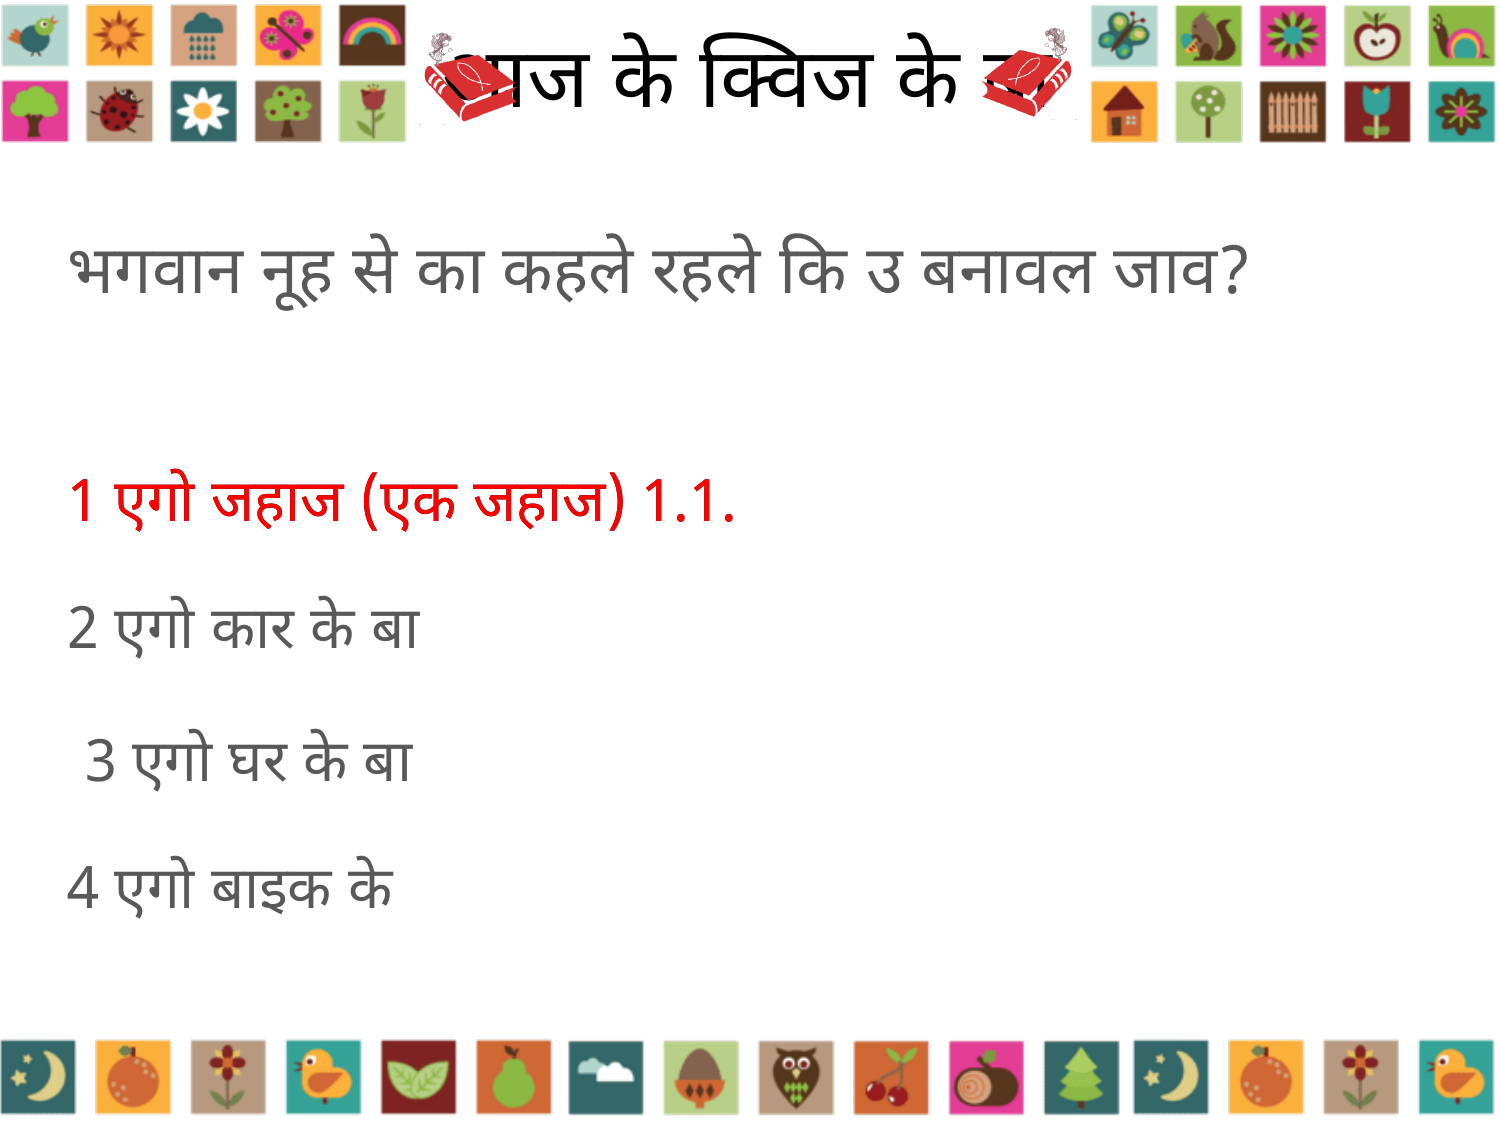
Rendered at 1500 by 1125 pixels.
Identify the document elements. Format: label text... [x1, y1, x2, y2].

text_box भगवान नूह से का कहले रहले कि उ बनावल जाव? [53, 219, 1436, 315]
picture [950, 3, 1500, 150]
text_box 3 एगो घर के बा [70, 716, 1500, 801]
text_box आज के क्विज के बा [547, 16, 1078, 131]
text_box 4 एगो बाइक के [53, 842, 1483, 928]
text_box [0, 1028, 1500, 1118]
picture [0, 3, 550, 150]
text_box 1 एगो जहाज (एक जहाज) 1.1. [53, 456, 1483, 541]
text_box 2 एगो कार के बा [53, 582, 1436, 668]
